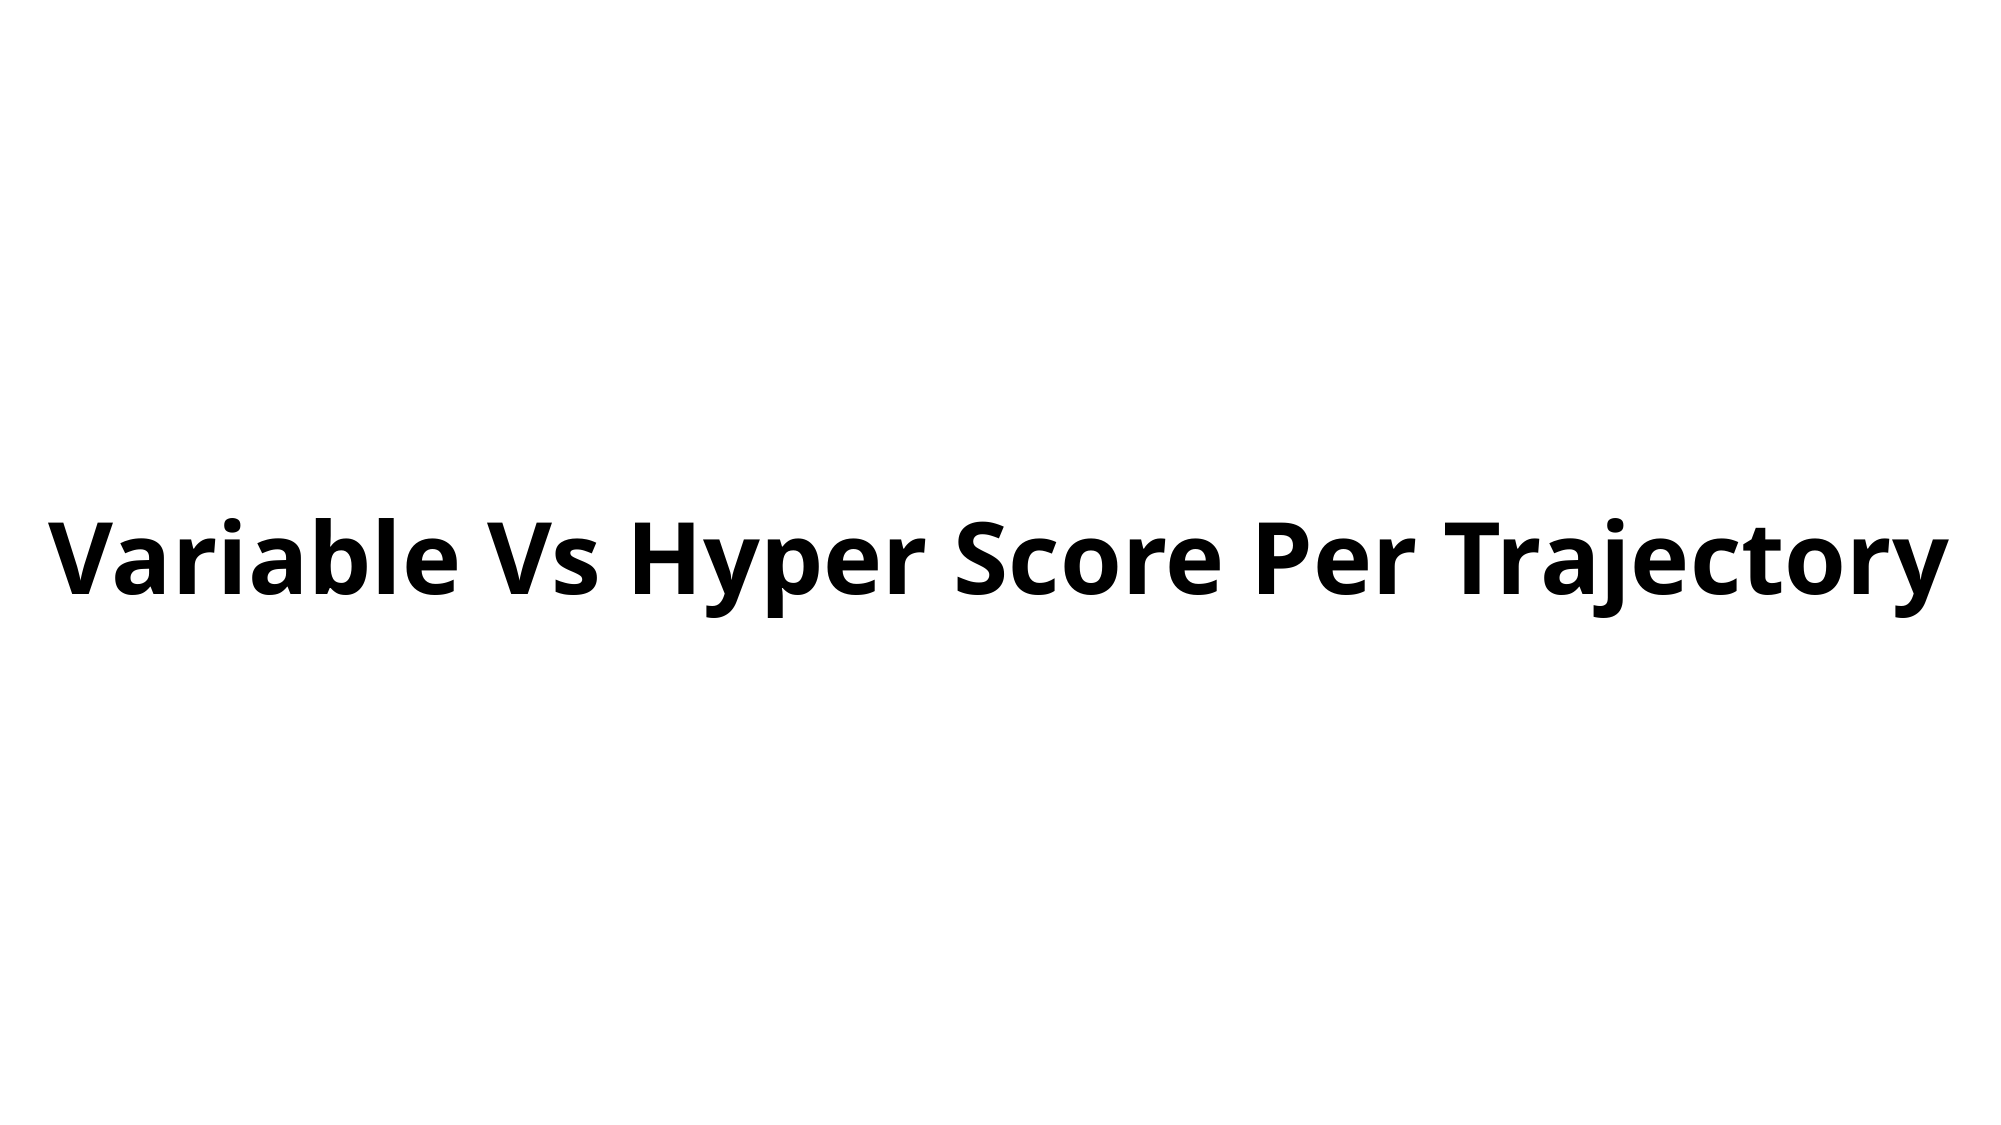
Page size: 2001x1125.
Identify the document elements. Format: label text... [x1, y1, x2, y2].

text_box Variable Vs Hyper Score Per Trajectory [0, 0, 2000, 1125]
